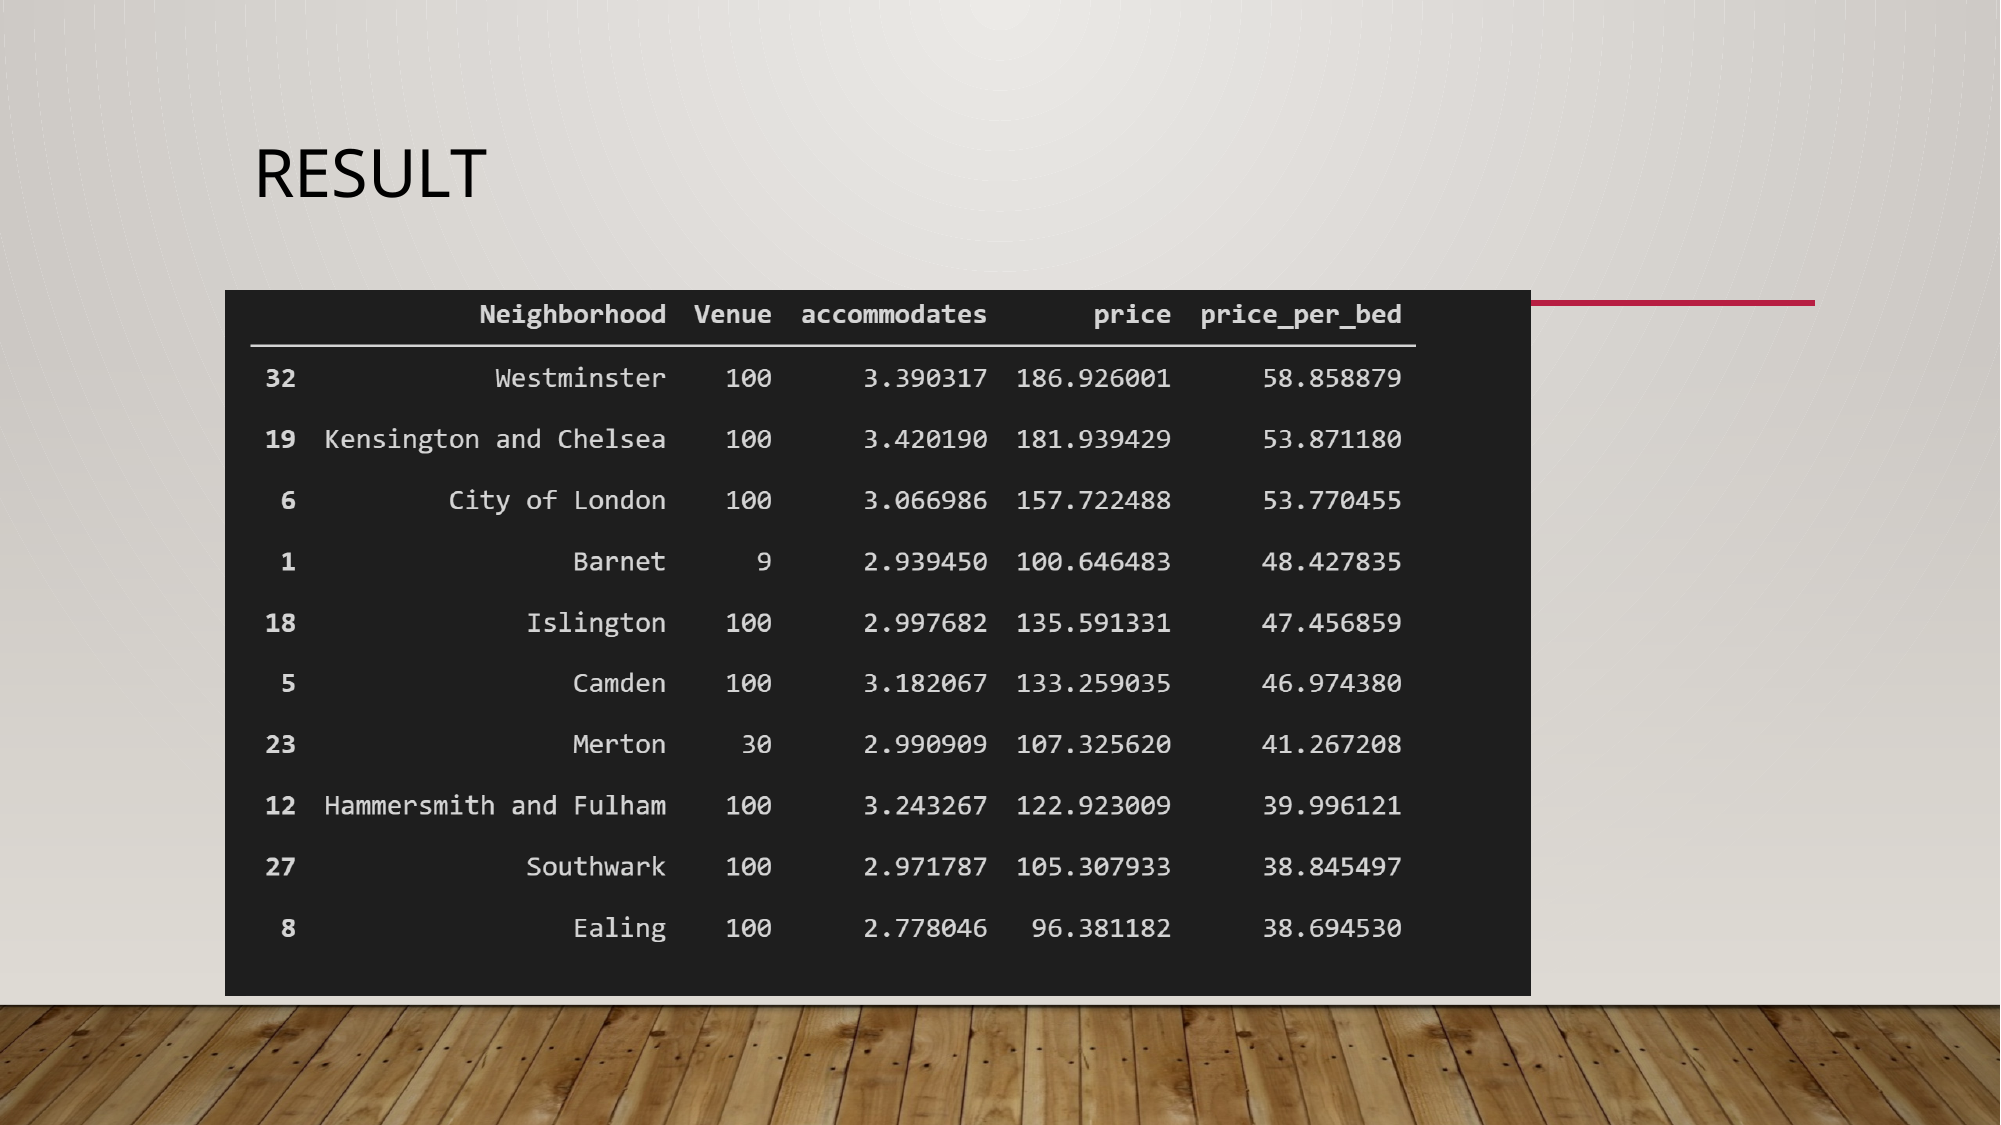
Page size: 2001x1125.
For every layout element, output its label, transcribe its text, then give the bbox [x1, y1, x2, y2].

picture [0, 1005, 2000, 1125]
title Result [238, 131, 1814, 305]
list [225, 289, 1531, 996]
